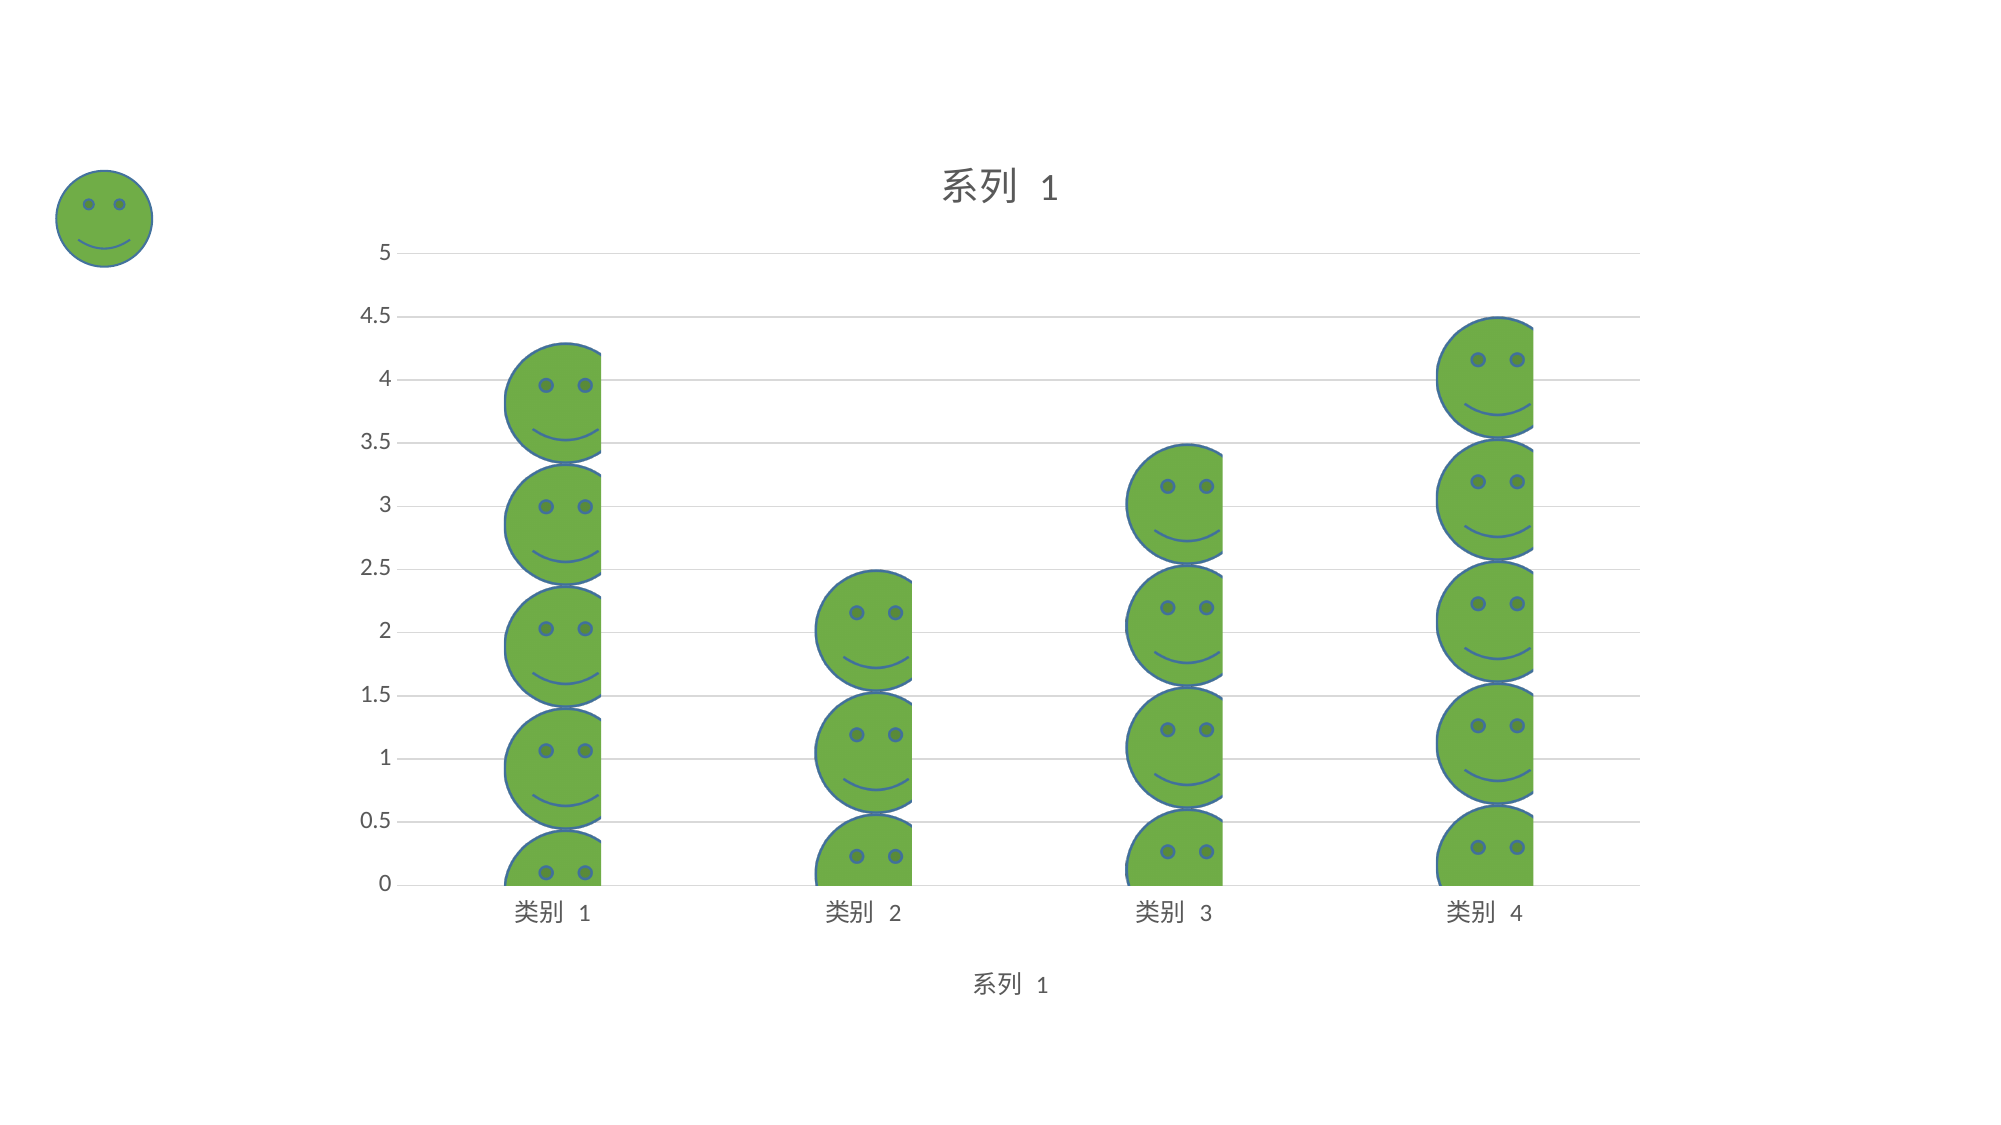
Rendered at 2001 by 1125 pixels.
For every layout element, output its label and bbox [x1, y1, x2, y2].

text_box [55, 169, 154, 268]
chart [333, 117, 1667, 1007]
